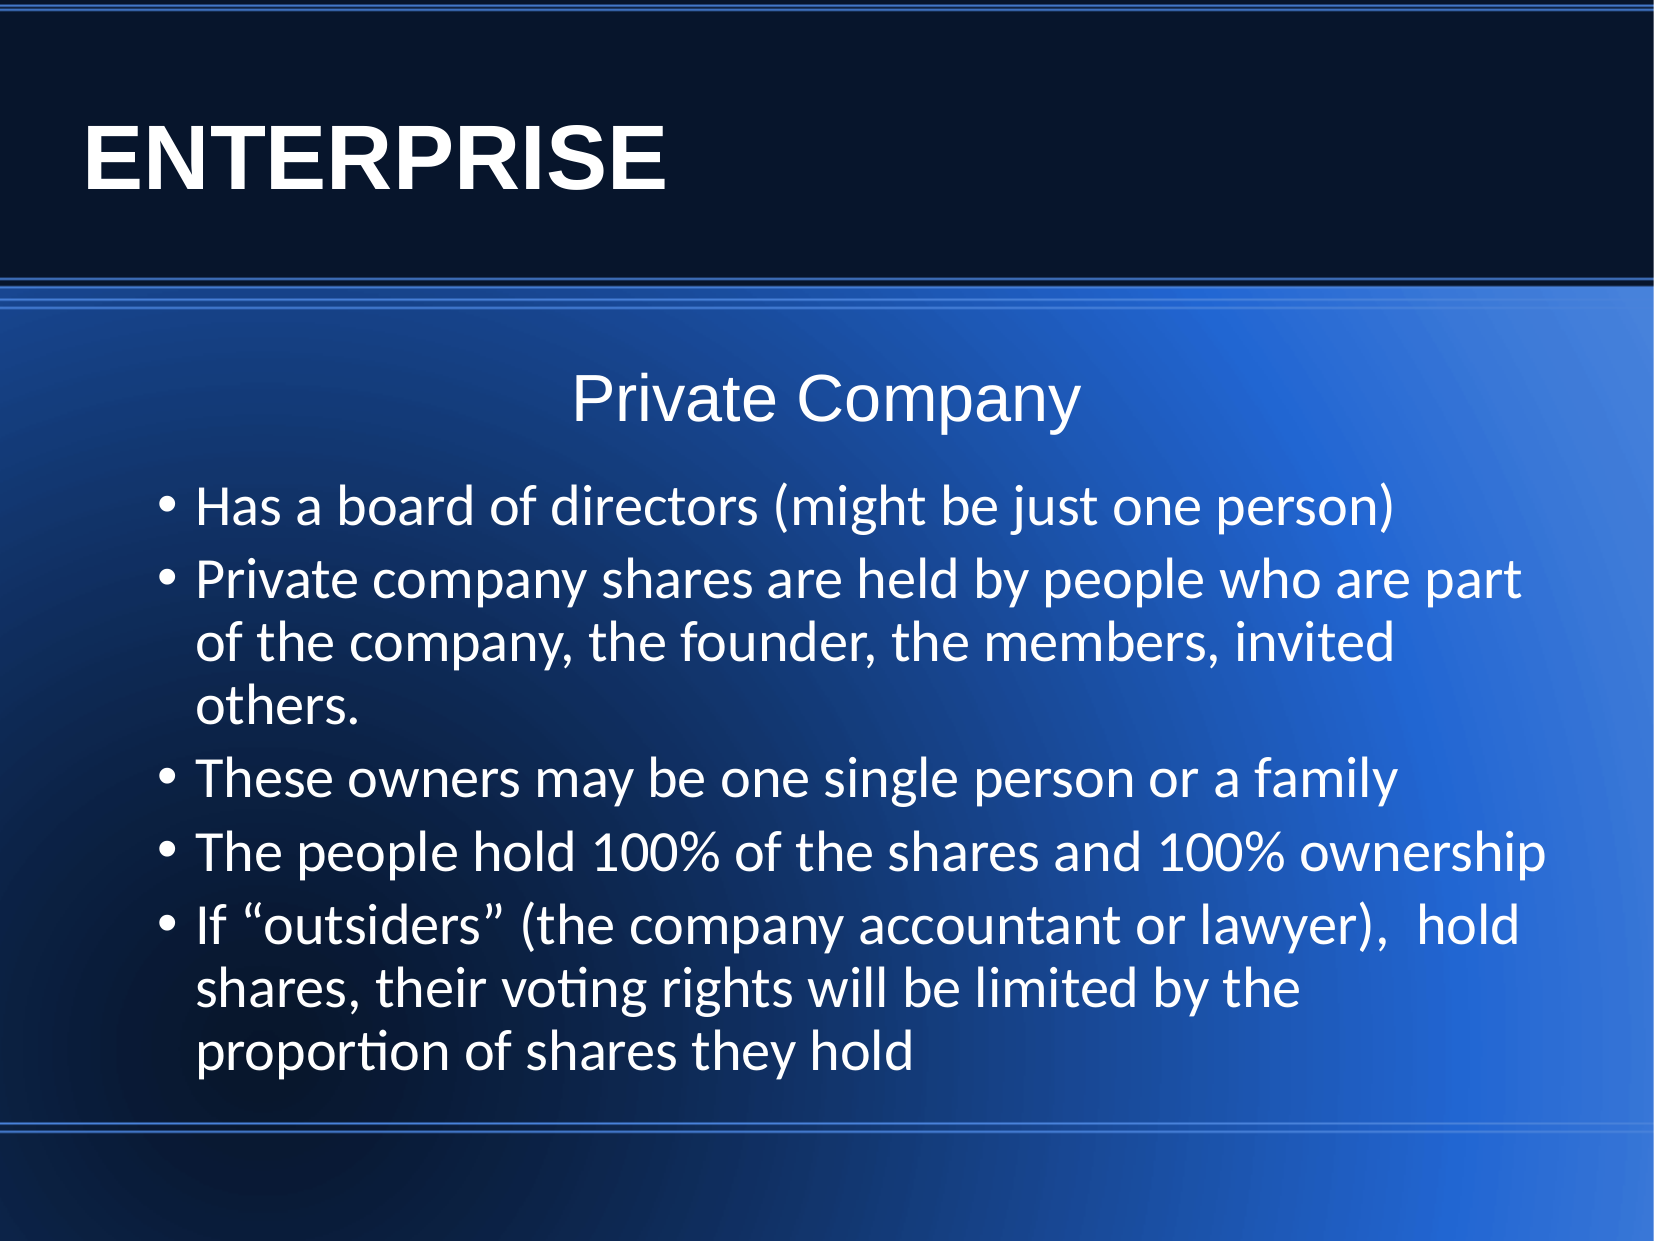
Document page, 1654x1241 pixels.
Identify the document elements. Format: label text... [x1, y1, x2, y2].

list Private Company Has a board of directors (might be just one person) Private company shares are held by people who are part of the company, the founder, the members, invited others. These owners may be one single person or a family The people hold 100% of the shares and 100% ownership If “outsiders” (the company accountant or lawyer), hold shares, their voting rights will be limited by the proportion of shares they hold [82, 355, 1571, 1075]
picture [0, 0, 1654, 1241]
title ENTERPRISE [82, 49, 1571, 257]
